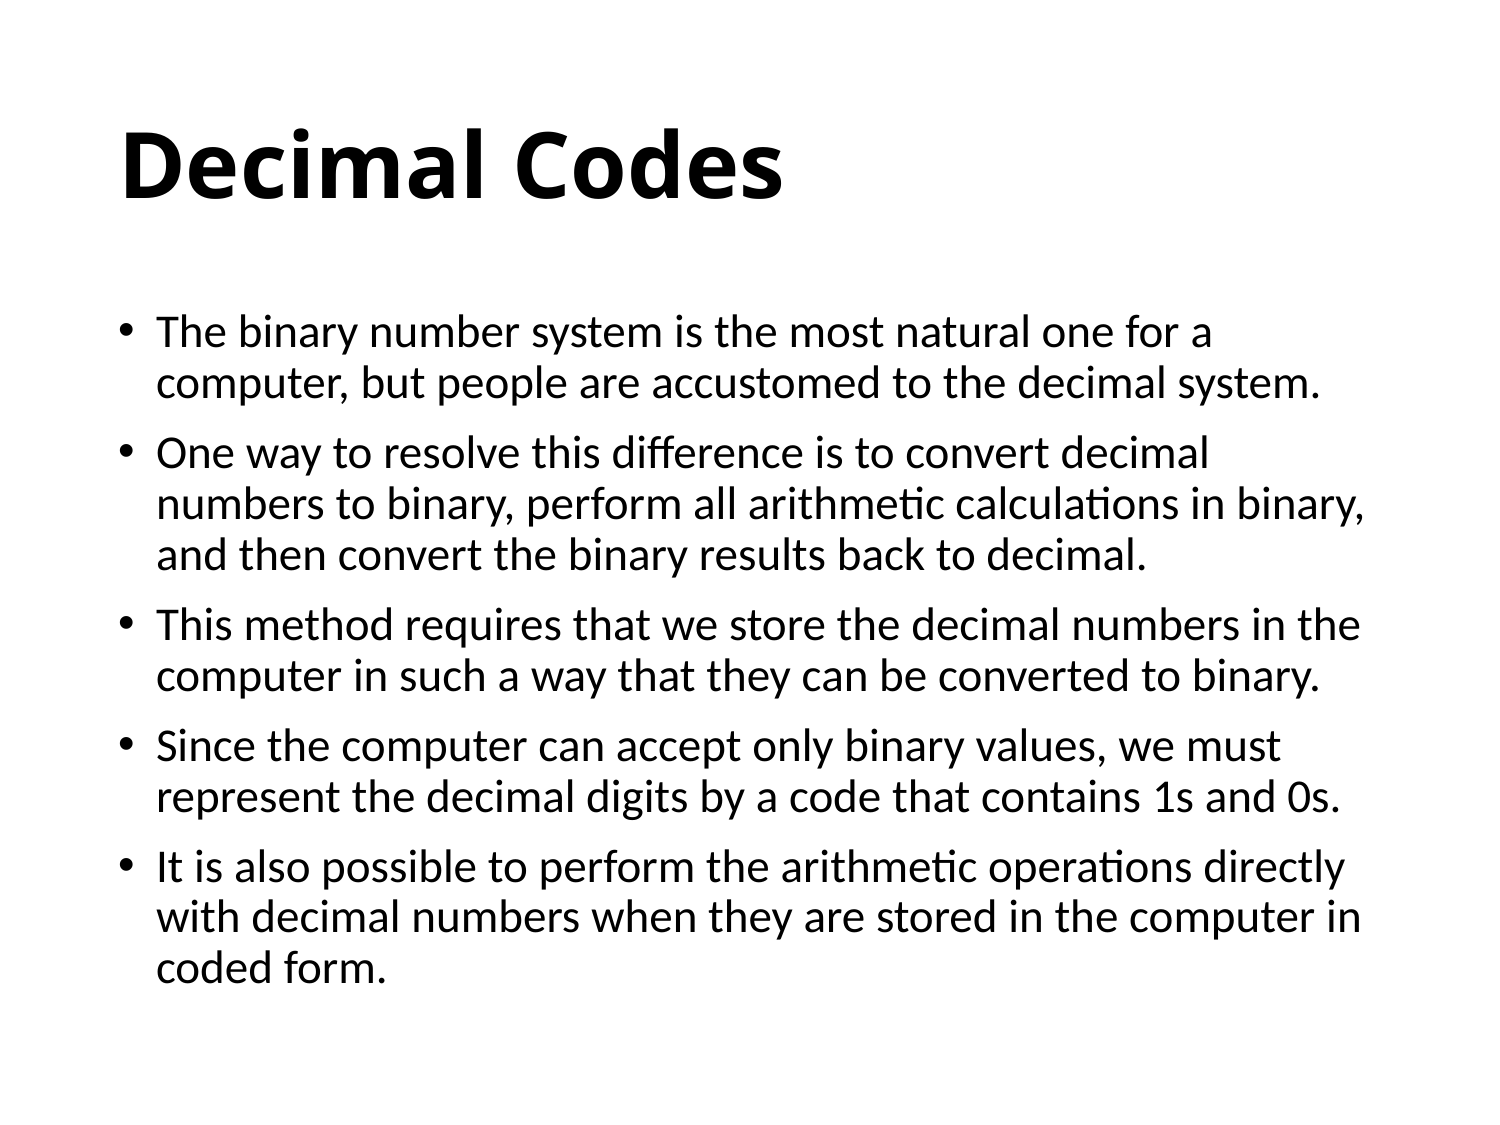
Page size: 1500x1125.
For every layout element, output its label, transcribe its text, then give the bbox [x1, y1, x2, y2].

title Decimal Codes [103, 59, 1397, 278]
list The binary number system is the most natural one for a computer, but people are accustomed to the decimal system. One way to resolve this difference is to convert decimal numbers to binary, perform all arithmetic calculations in binary, and then convert the binary results back to decimal. This method requires that we store the decimal numbers in the computer in such a way that they can be converted to binary. Since the computer can accept only binary values, we must represent the decimal digits by a code that contains 1s and 0s. It is also possible to perform the arithmetic operations directly with decimal numbers when they are stored in the computer in coded form. [103, 299, 1397, 1014]
